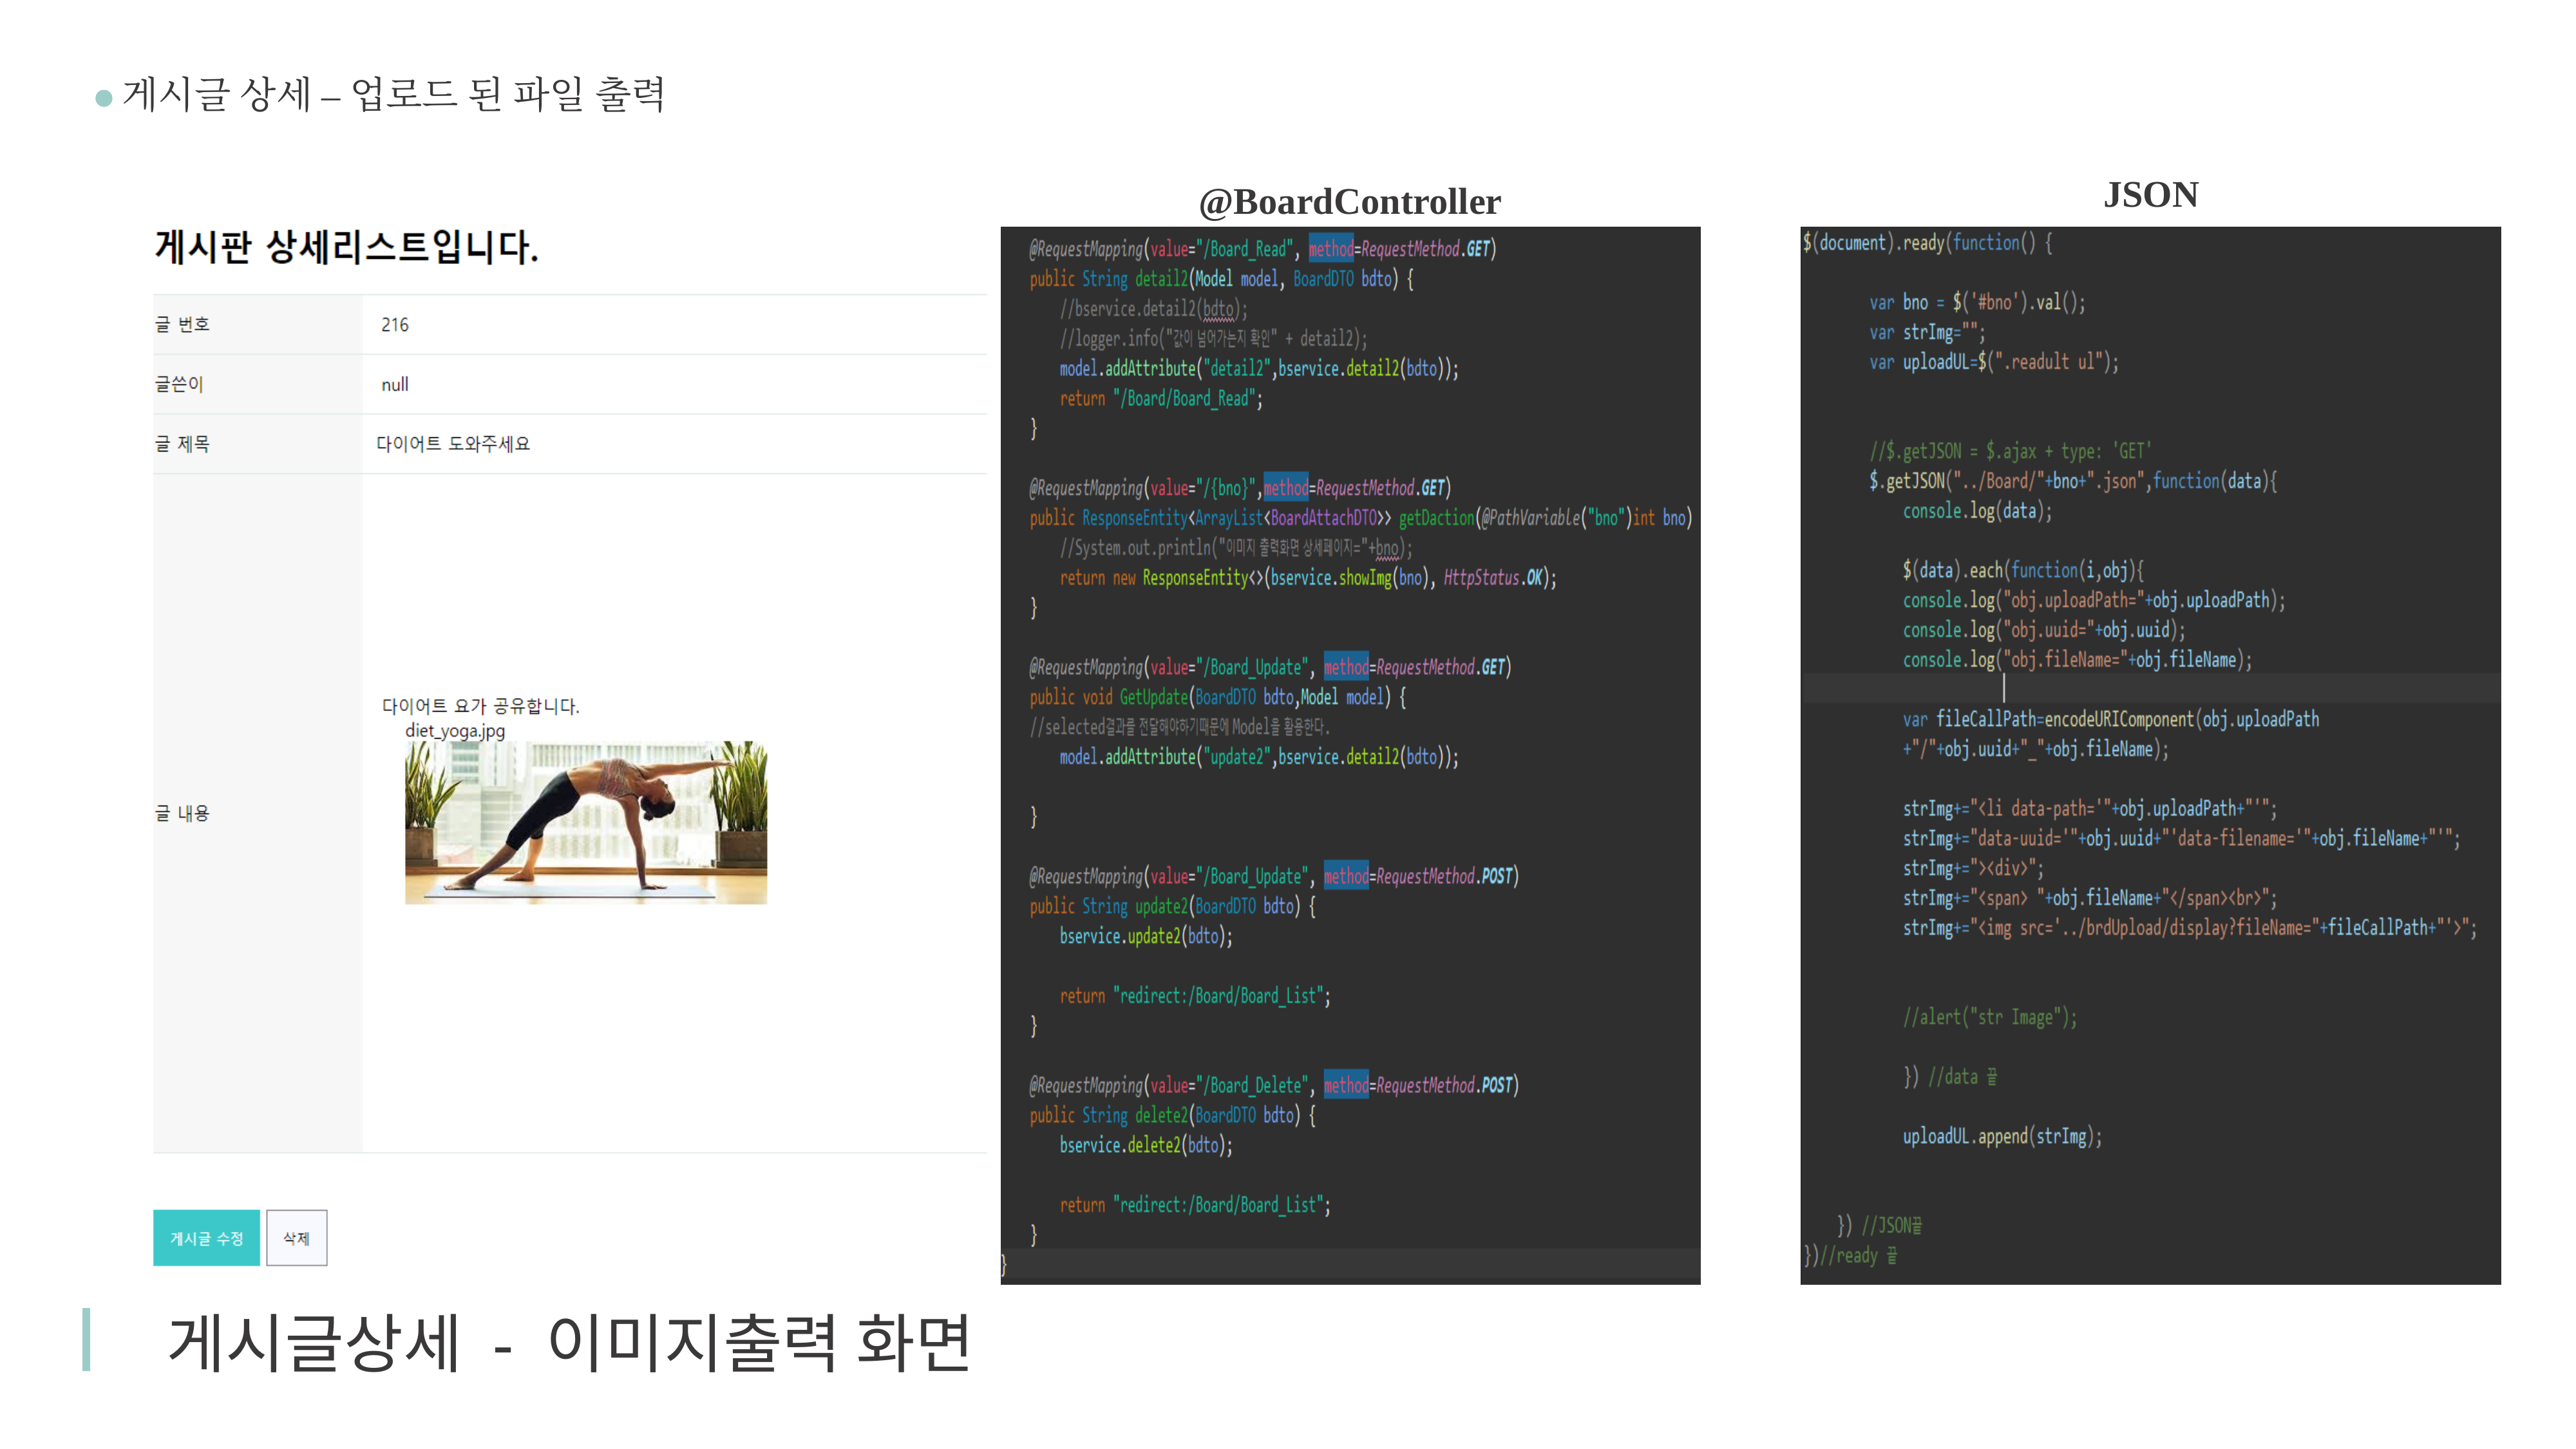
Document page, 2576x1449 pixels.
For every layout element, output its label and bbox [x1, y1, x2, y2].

text_box [95, 66, 747, 122]
picture [0, 0, 2576, 1449]
